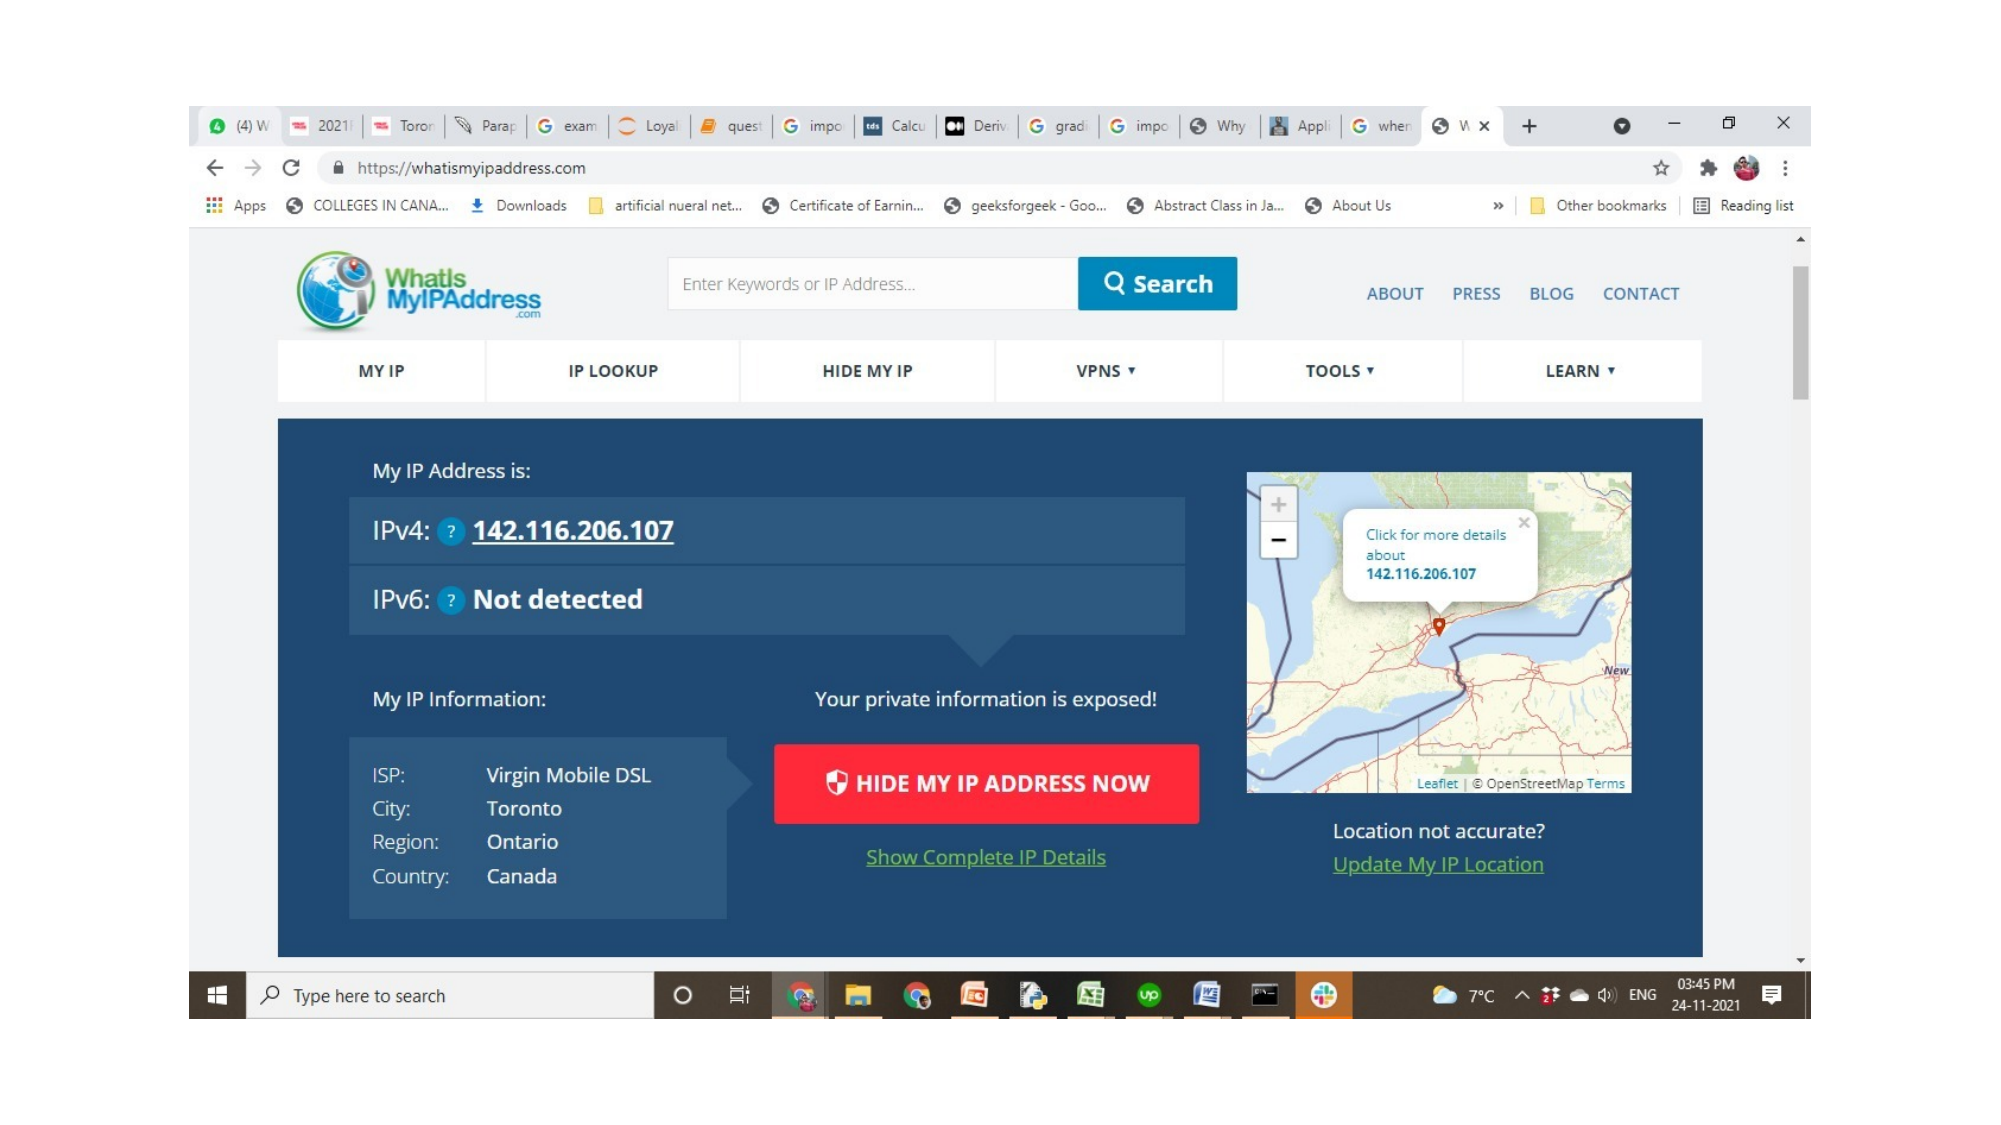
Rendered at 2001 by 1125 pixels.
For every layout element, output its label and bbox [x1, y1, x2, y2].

list [189, 106, 1811, 1019]
